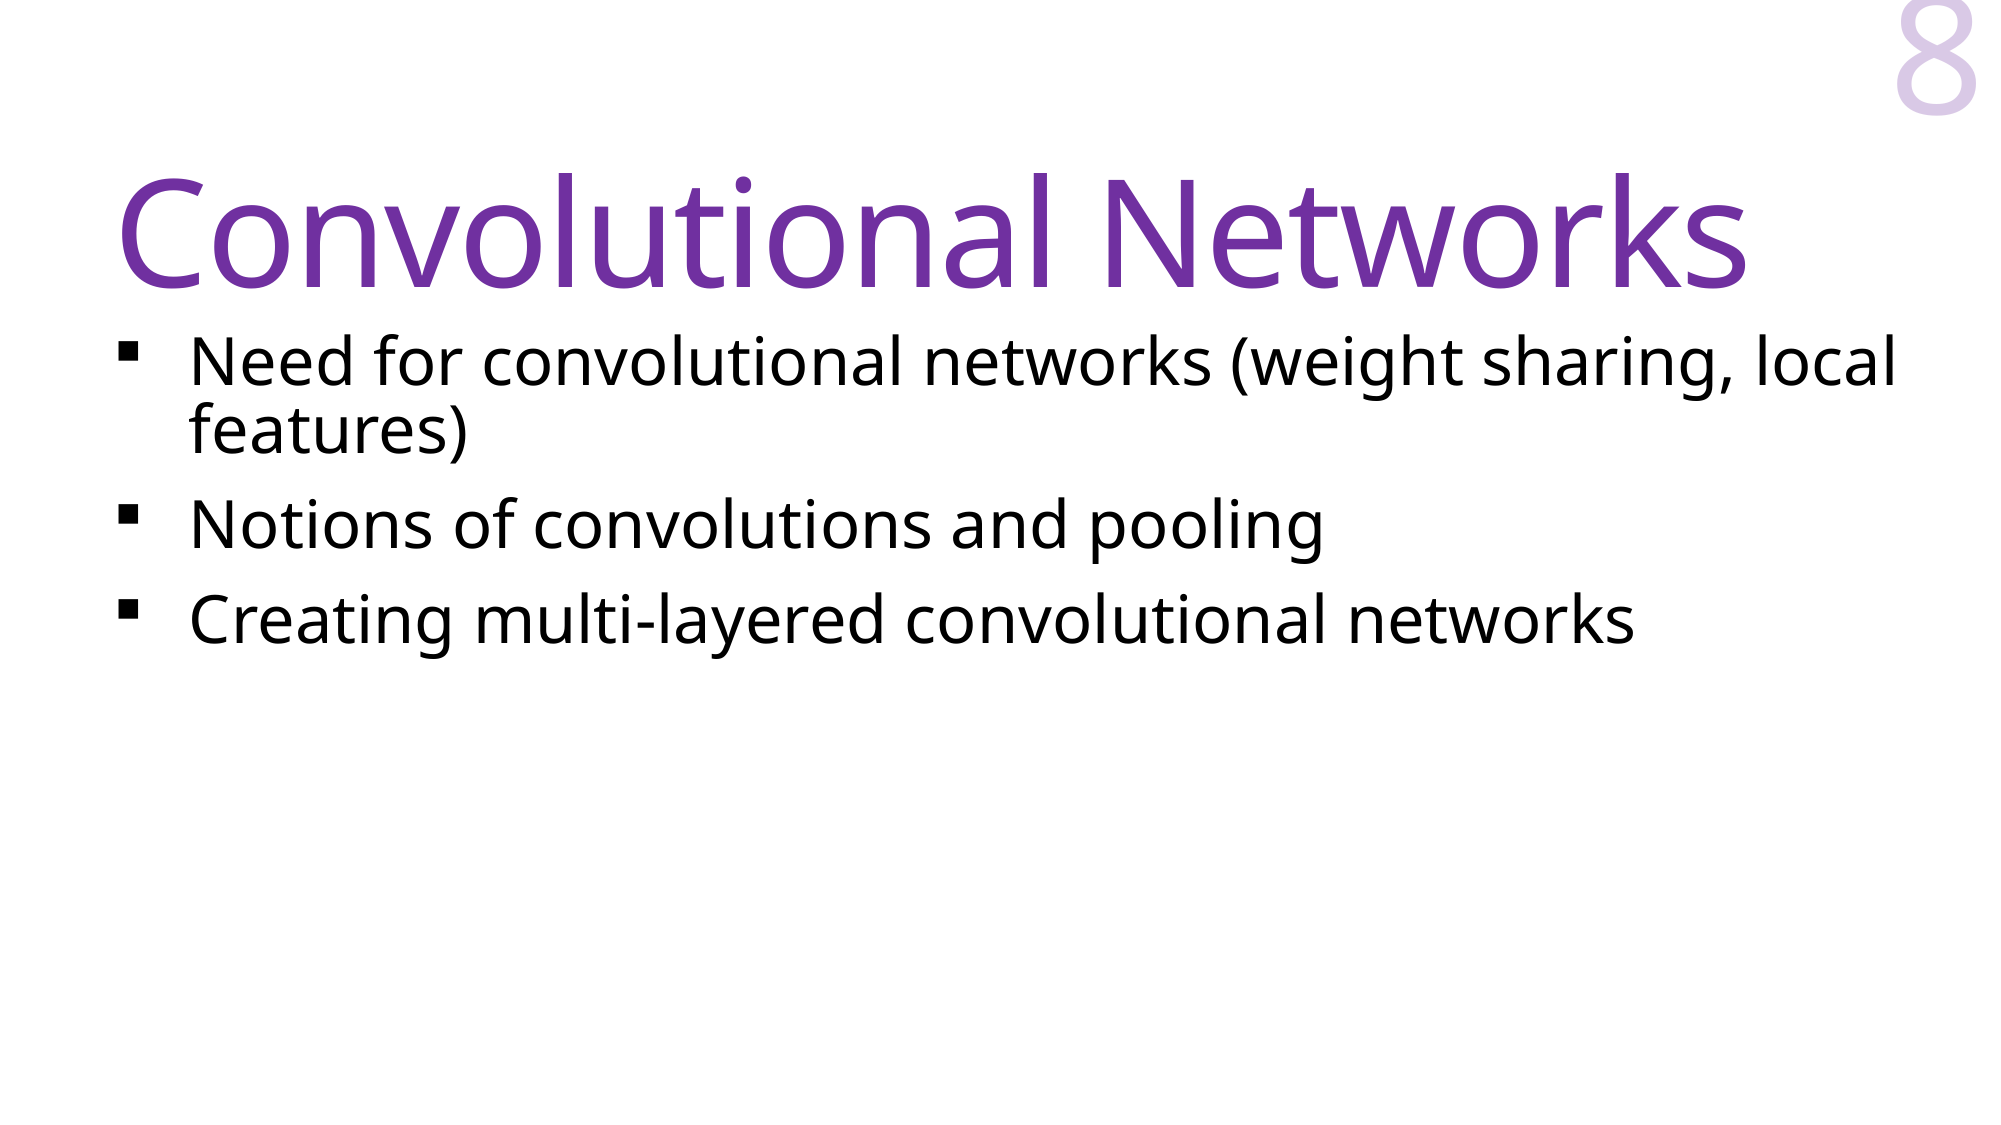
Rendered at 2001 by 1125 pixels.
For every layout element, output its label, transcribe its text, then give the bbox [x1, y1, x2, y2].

list Need for convolutional networks (weight sharing, local features) Notions of convolutions and pooling Creating multi-layered convolutional networks [98, 324, 1945, 1052]
slide_number 8 [1520, 6, 2000, 183]
title Convolutional Networks [98, 76, 1945, 324]
